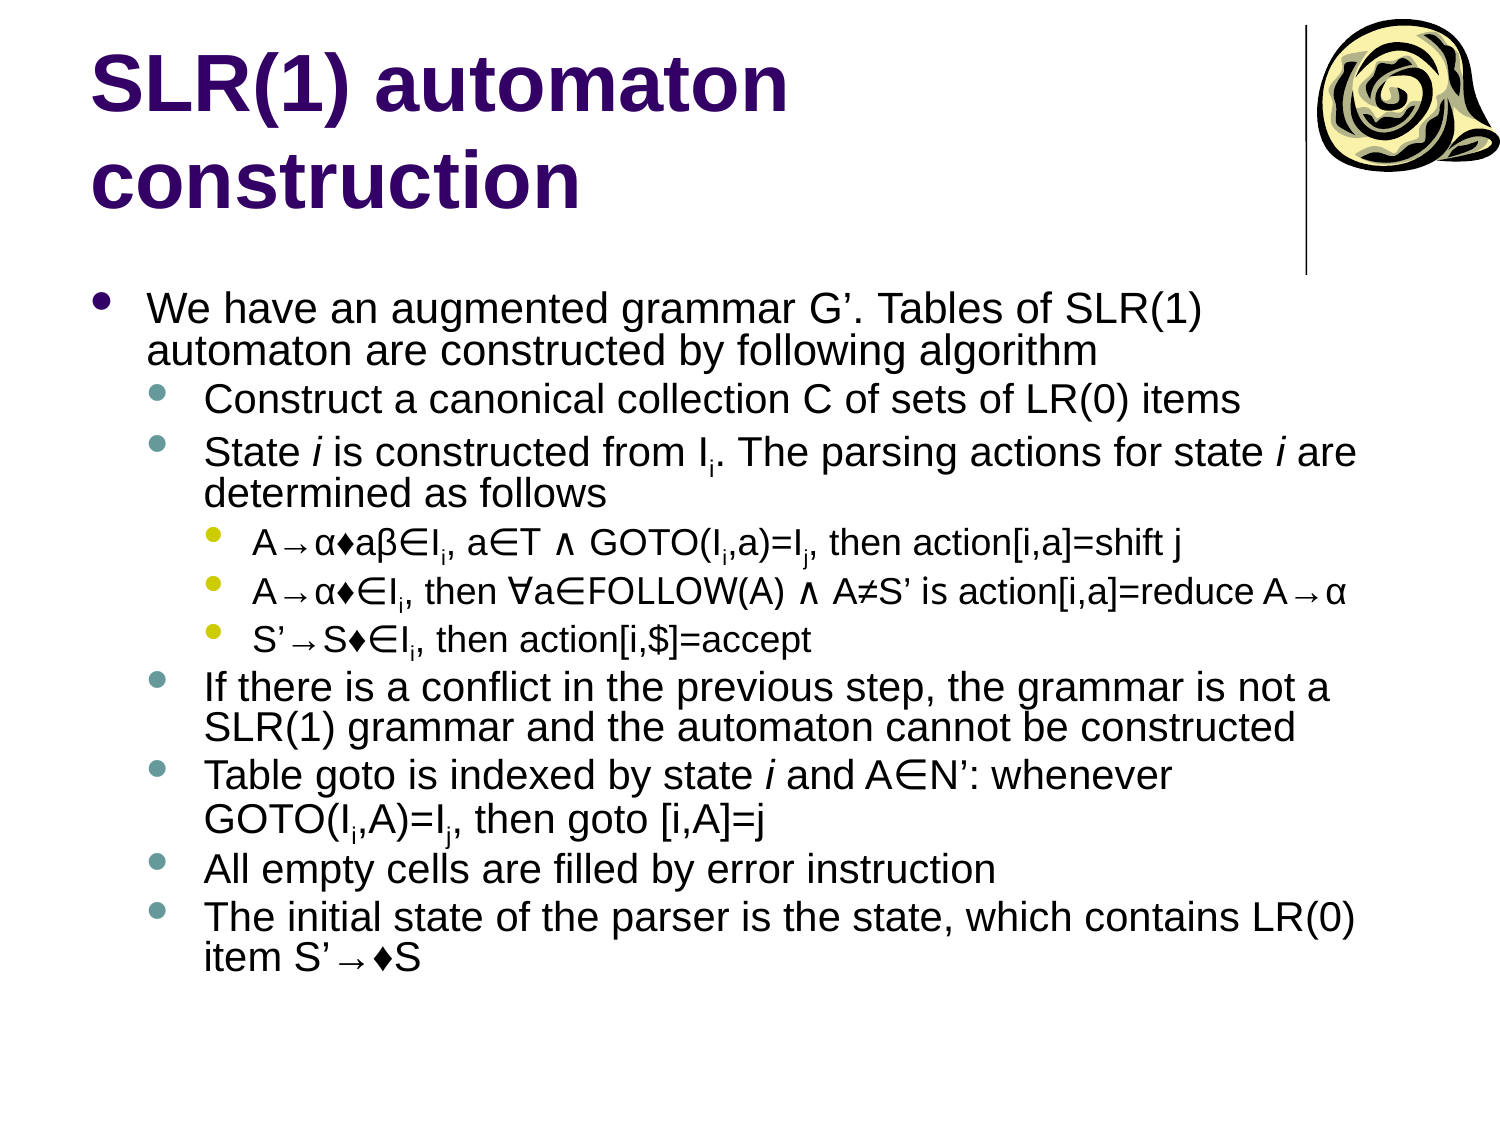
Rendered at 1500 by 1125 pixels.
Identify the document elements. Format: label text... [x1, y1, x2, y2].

list We have an augmented grammar G’. Tables of SLR(1) automaton are constructed by following algorithm Construct a canonical collection C of sets of LR(0) items State i is constructed from Ii. The parsing actions for state i are determined as follows A→α♦aβ∈Ii, a∈T ∧ GOTO(Ii,a)=Ij, then action[i,a]=shift j A→α♦∈Ii, then ∀a∈FOLLOW(A) ∧ A≠S’ is action[i,a]=reduce A→α S’→S♦∈Ii, then action[i,$]=accept If there is a conflict in the previous step, the grammar is not a SLR(1) grammar and the automaton cannot be constructed Table goto is indexed by state i and A∈N’: whenever GOTO(Ii,A)=Ij, then goto [i,A]=j All empty cells are filled by error instruction The initial state of the parser is the state, which contains LR(0) item S’→♦S [74, 281, 1426, 1006]
title SLR(1) automaton construction [74, 19, 1313, 233]
